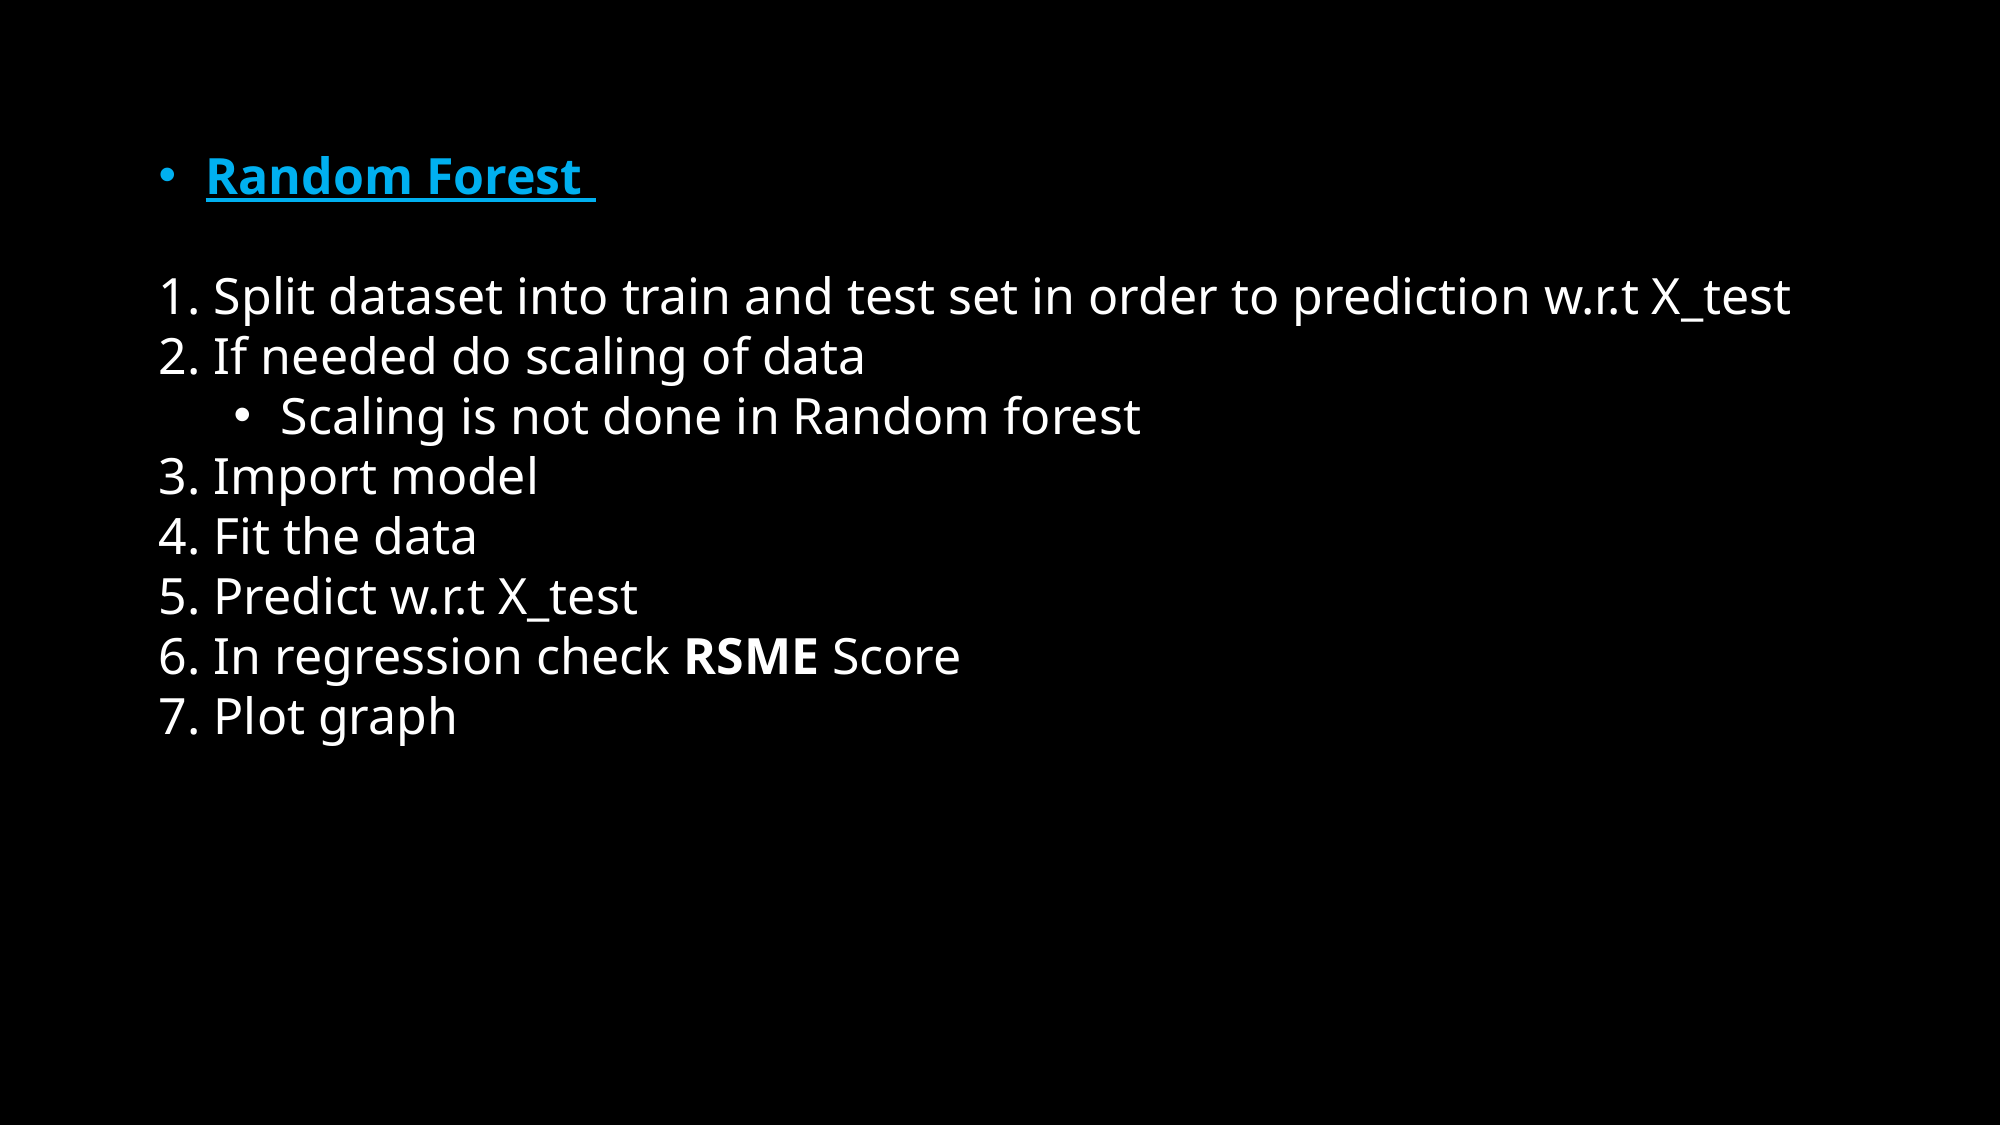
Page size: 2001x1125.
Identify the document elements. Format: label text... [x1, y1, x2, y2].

text_box Random Forest 1. Split dataset into train and test set in order to prediction w.r.t X_test 2. If needed do scaling of data Scaling is not done in Random forest 3. Import model 4. Fit the data 5. Predict w.r.t X_test 6. In regression check RSME Score 7. Plot graph [143, 136, 1856, 812]
